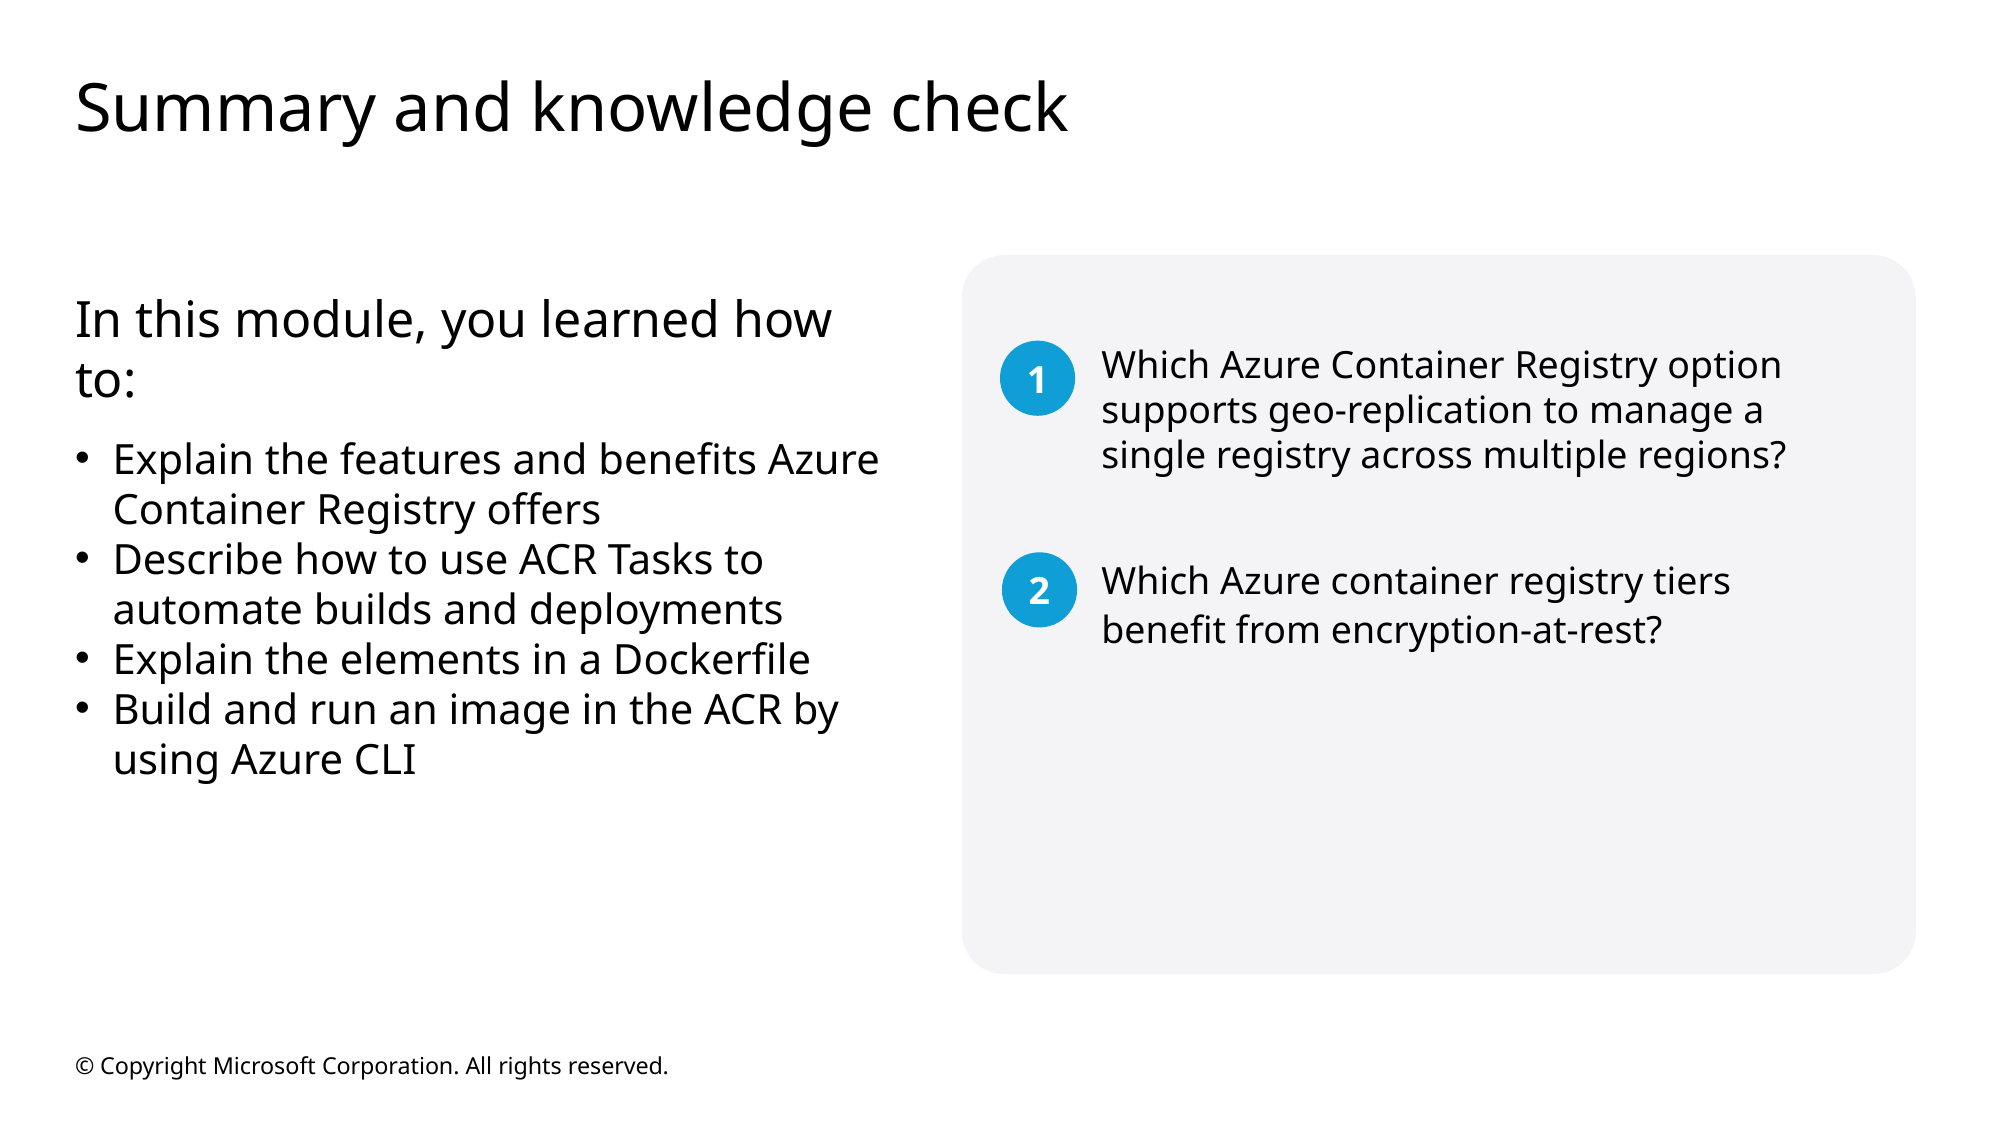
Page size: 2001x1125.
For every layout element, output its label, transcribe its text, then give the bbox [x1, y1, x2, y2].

text_box 2 [1000, 550, 1079, 630]
list In this module, you learned how to: Explain the features and benefits Azure Container Registry offers Describe how to use ACR Tasks to automate builds and deployments Explain the elements in a Dockerfile Build and run an image in the ACR by using Azure CLI [75, 287, 899, 905]
text_box 1 [998, 339, 1077, 418]
title Summary and knowledge check [75, 67, 1916, 153]
text_box Which Azure Container Registry option supports geo-replication to manage a single registry across multiple regions? [1101, 340, 1868, 545]
text_box Which Azure container registry tiers benefit from encryption-at-rest? [1101, 552, 1853, 725]
